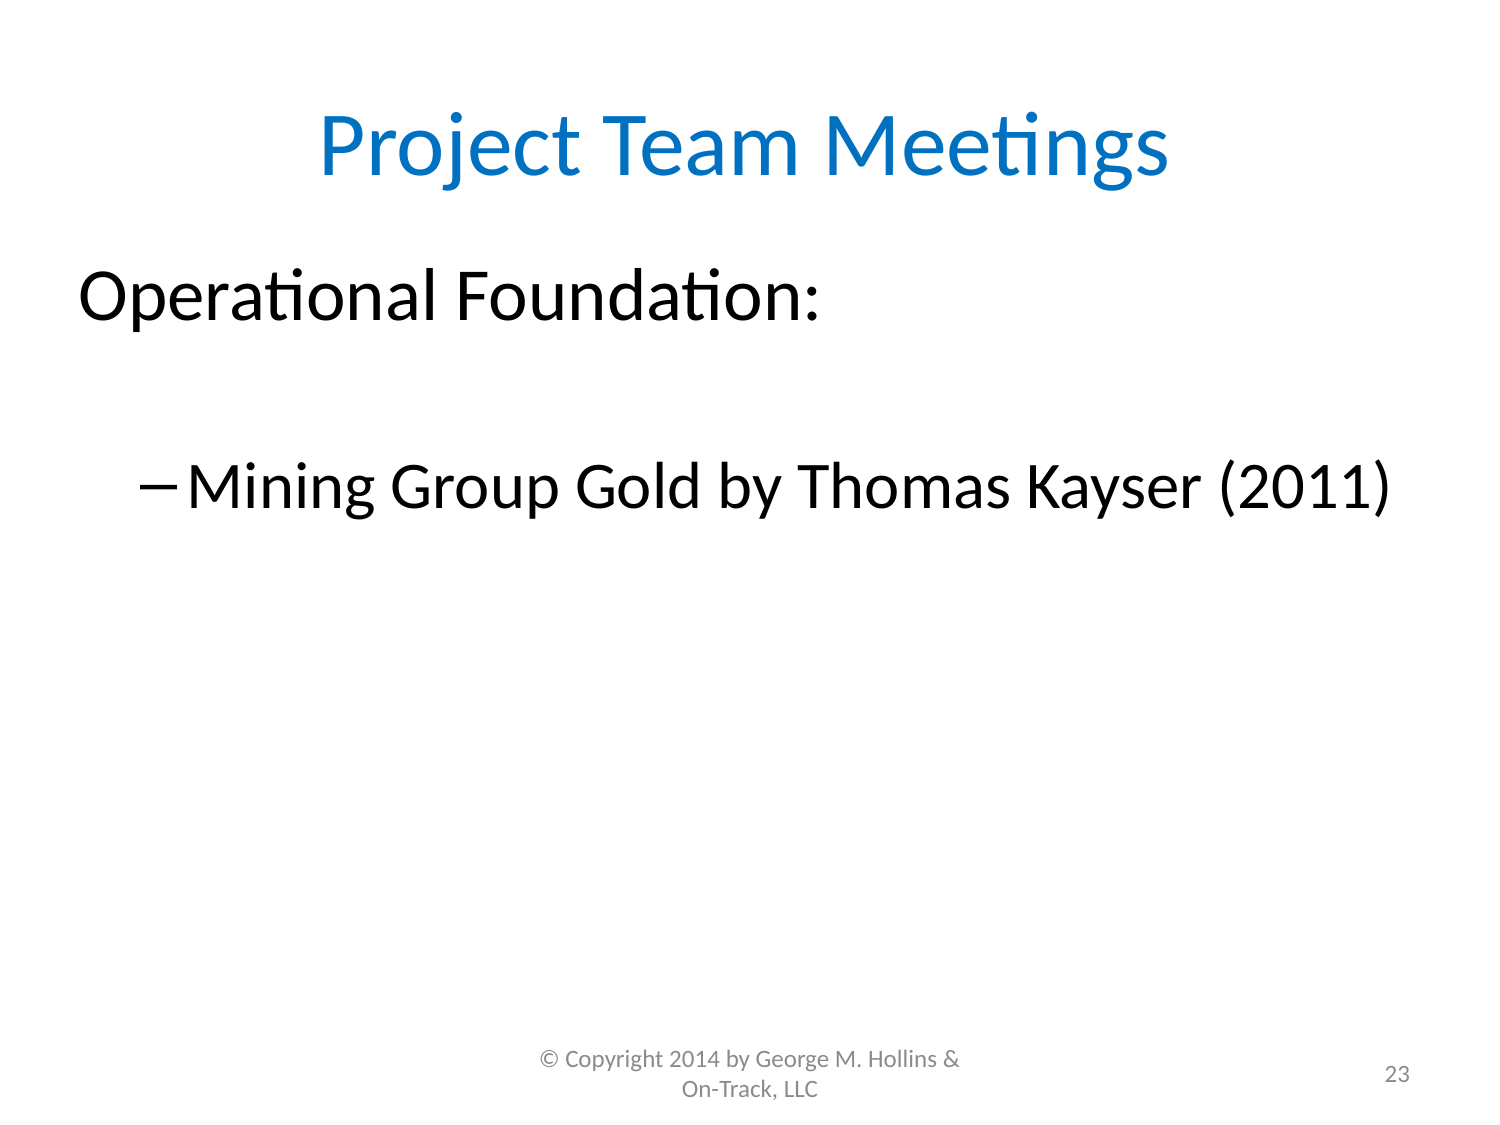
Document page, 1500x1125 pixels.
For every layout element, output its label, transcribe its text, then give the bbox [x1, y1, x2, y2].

footer © Copyright 2014 by George M. Hollins & On-Track, LLC [512, 1042, 988, 1103]
slide_number 23 [1074, 1042, 1425, 1103]
list Operational Foundation: Mining Group Gold by Thomas Kayser (2011) [50, 237, 1450, 1025]
title Project Team Meetings [24, 45, 1466, 233]
